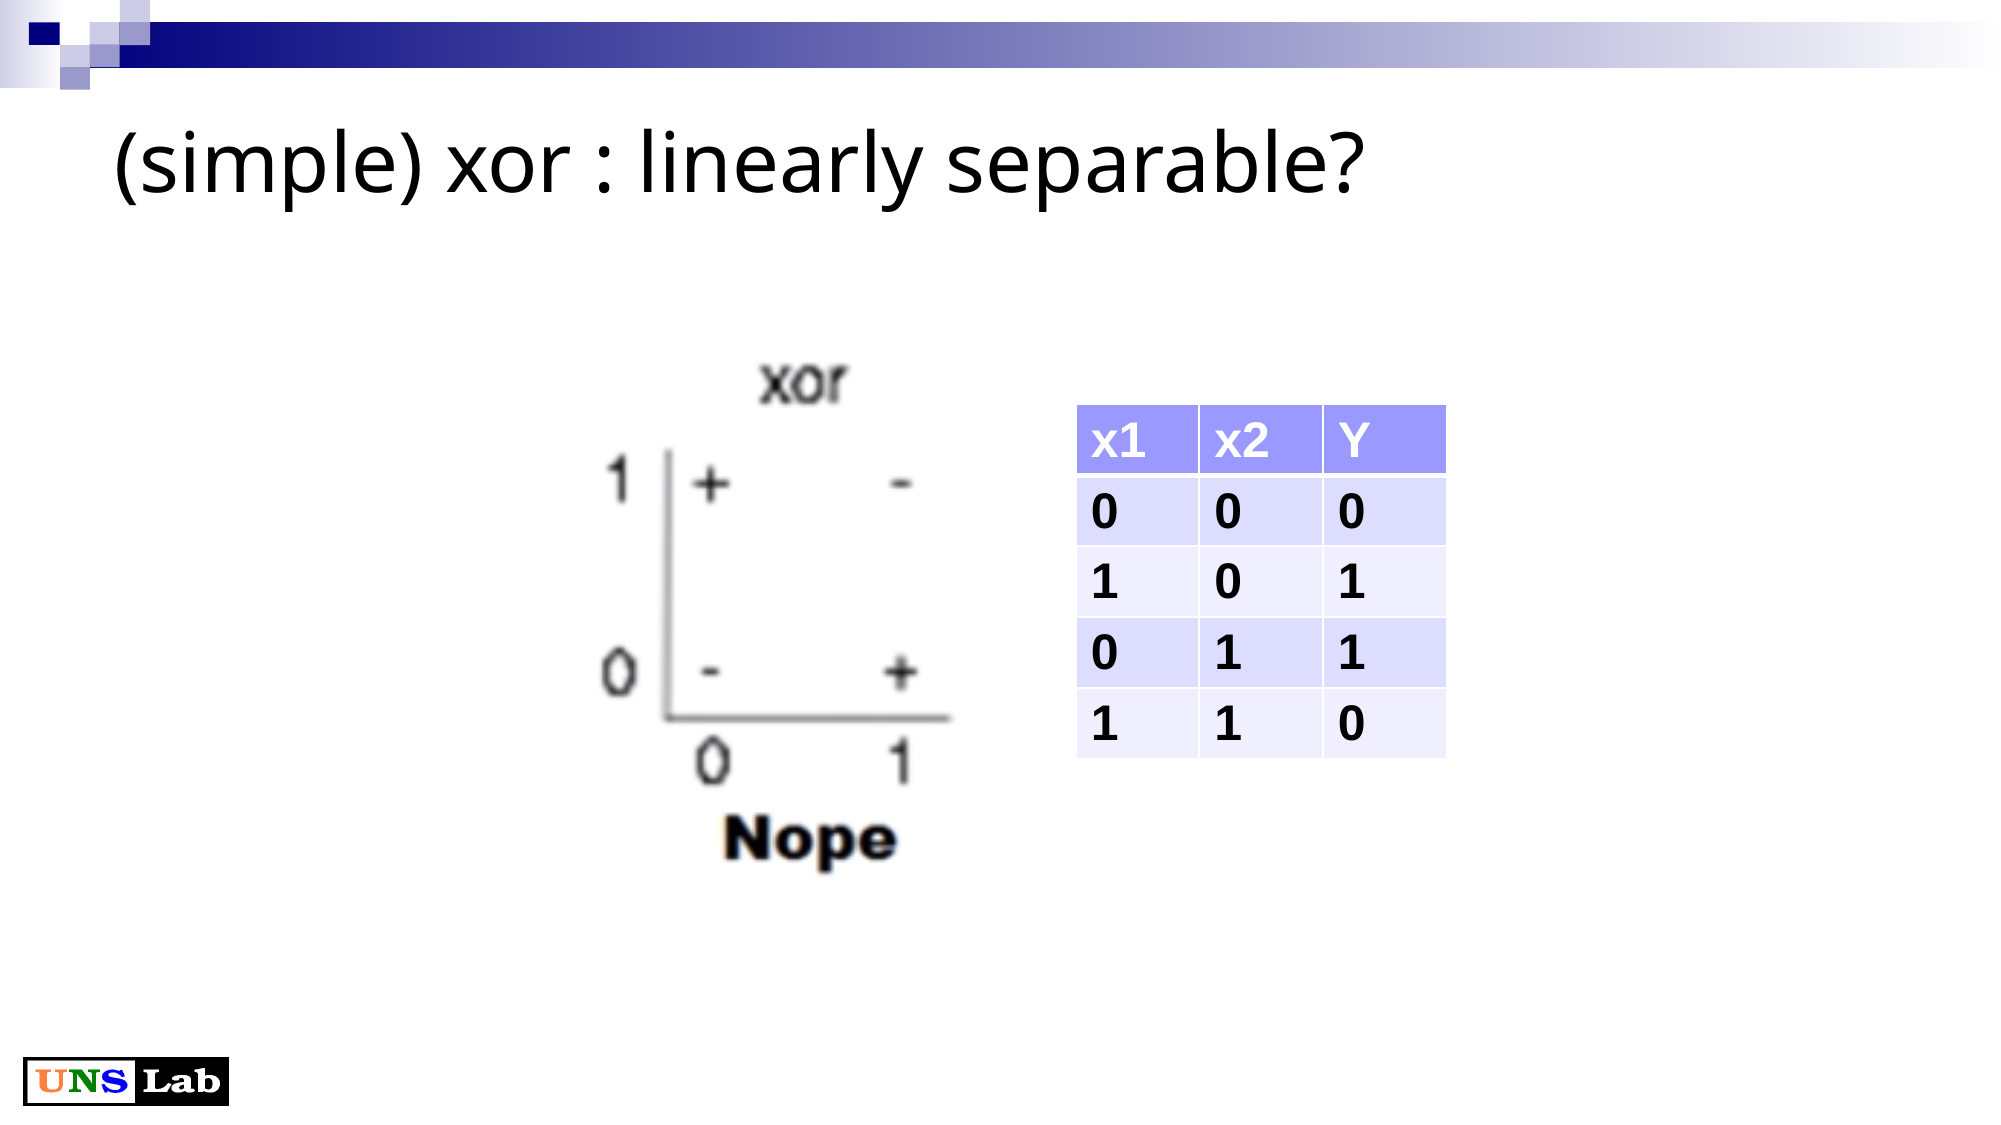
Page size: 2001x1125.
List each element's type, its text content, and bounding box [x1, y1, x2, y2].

table_cell 1 [1324, 547, 1446, 616]
title (simple) xor : linearly separable? [99, 75, 1900, 244]
table_cell 0 [1200, 478, 1322, 545]
table_cell 0 [1077, 618, 1198, 687]
table_cell 0 [1324, 478, 1446, 545]
table_cell 1 [1324, 618, 1446, 687]
table_header Y [1324, 405, 1446, 473]
table_cell 0 [1324, 689, 1446, 758]
table_cell 1 [1077, 547, 1198, 616]
table_header x1 [1077, 405, 1198, 473]
table_cell 1 [1200, 689, 1322, 758]
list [574, 289, 1001, 895]
picture [23, 1057, 229, 1106]
table_cell 0 [1077, 478, 1198, 545]
table_cell 1 [1077, 689, 1198, 758]
table_header x2 [1200, 405, 1322, 473]
table_cell 1 [1200, 618, 1322, 687]
table_cell 0 [1200, 547, 1322, 616]
